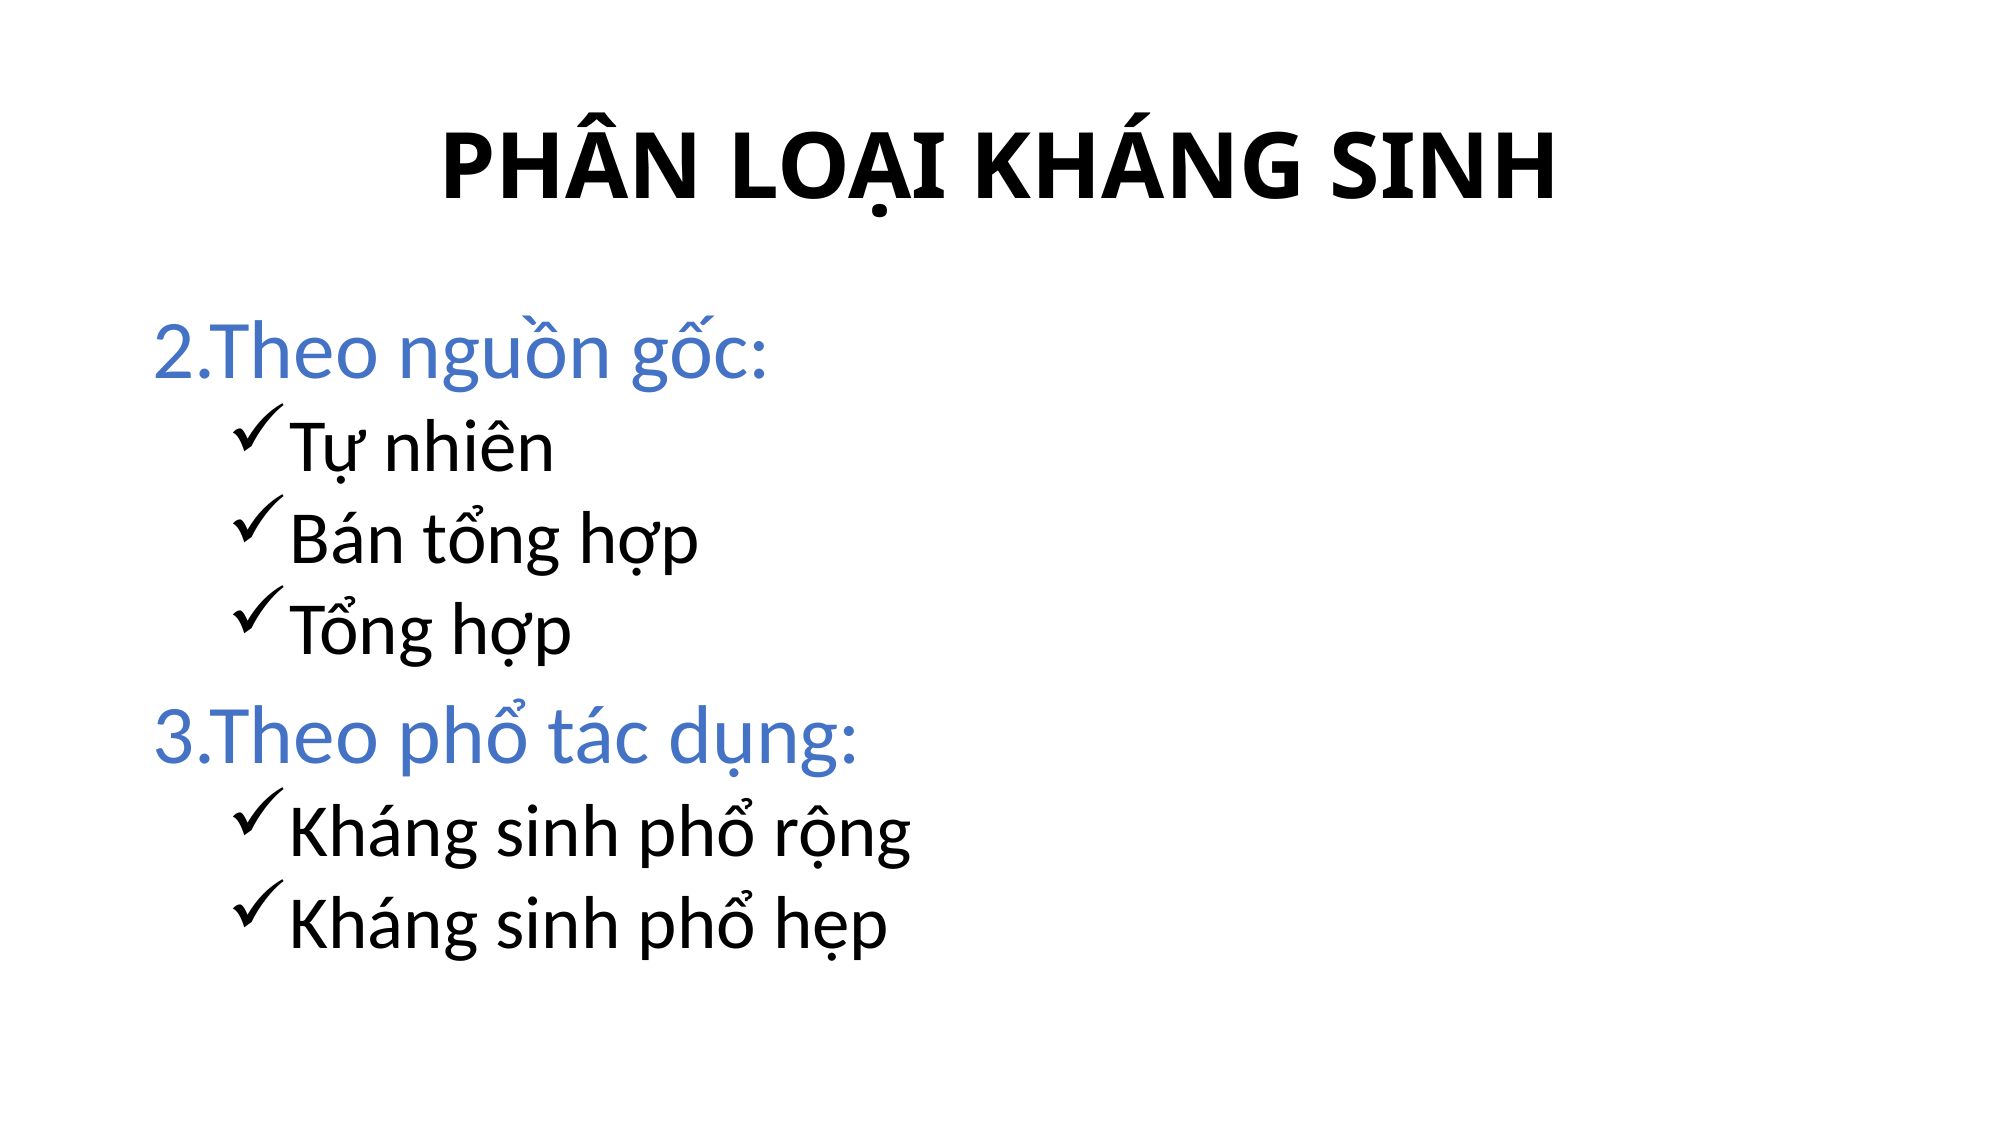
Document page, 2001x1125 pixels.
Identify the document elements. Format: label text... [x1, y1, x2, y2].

list 2.Theo nguồn gốc: Tự nhiên Bán tổng hợp Tổng hợp 3.Theo phổ tác dụng: Kháng sinh phổ rộng Kháng sinh phổ hẹp [137, 299, 1863, 1014]
title PHÂN LOẠI KHÁNG SINH [137, 59, 1863, 278]
